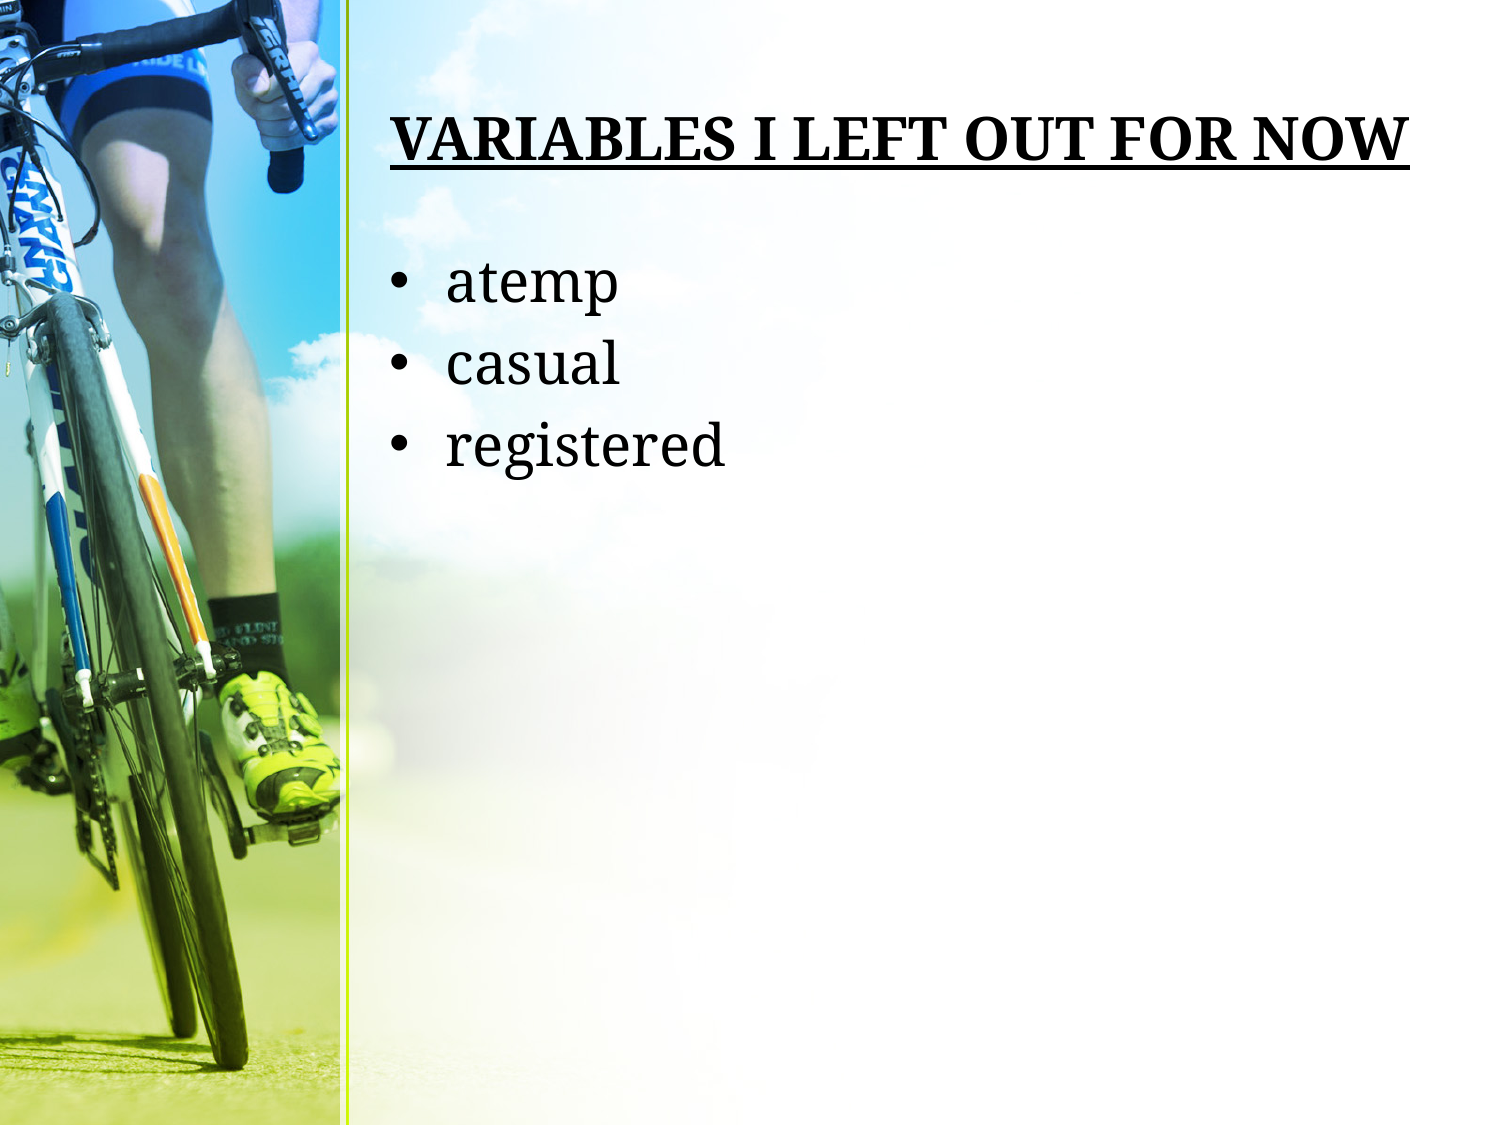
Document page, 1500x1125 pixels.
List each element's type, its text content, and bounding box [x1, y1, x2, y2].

picture [0, 0, 1500, 1125]
title VARIABLES I LEFT OUT FOR NOW [374, 61, 1427, 212]
list atemp casual registered [374, 236, 1427, 1039]
